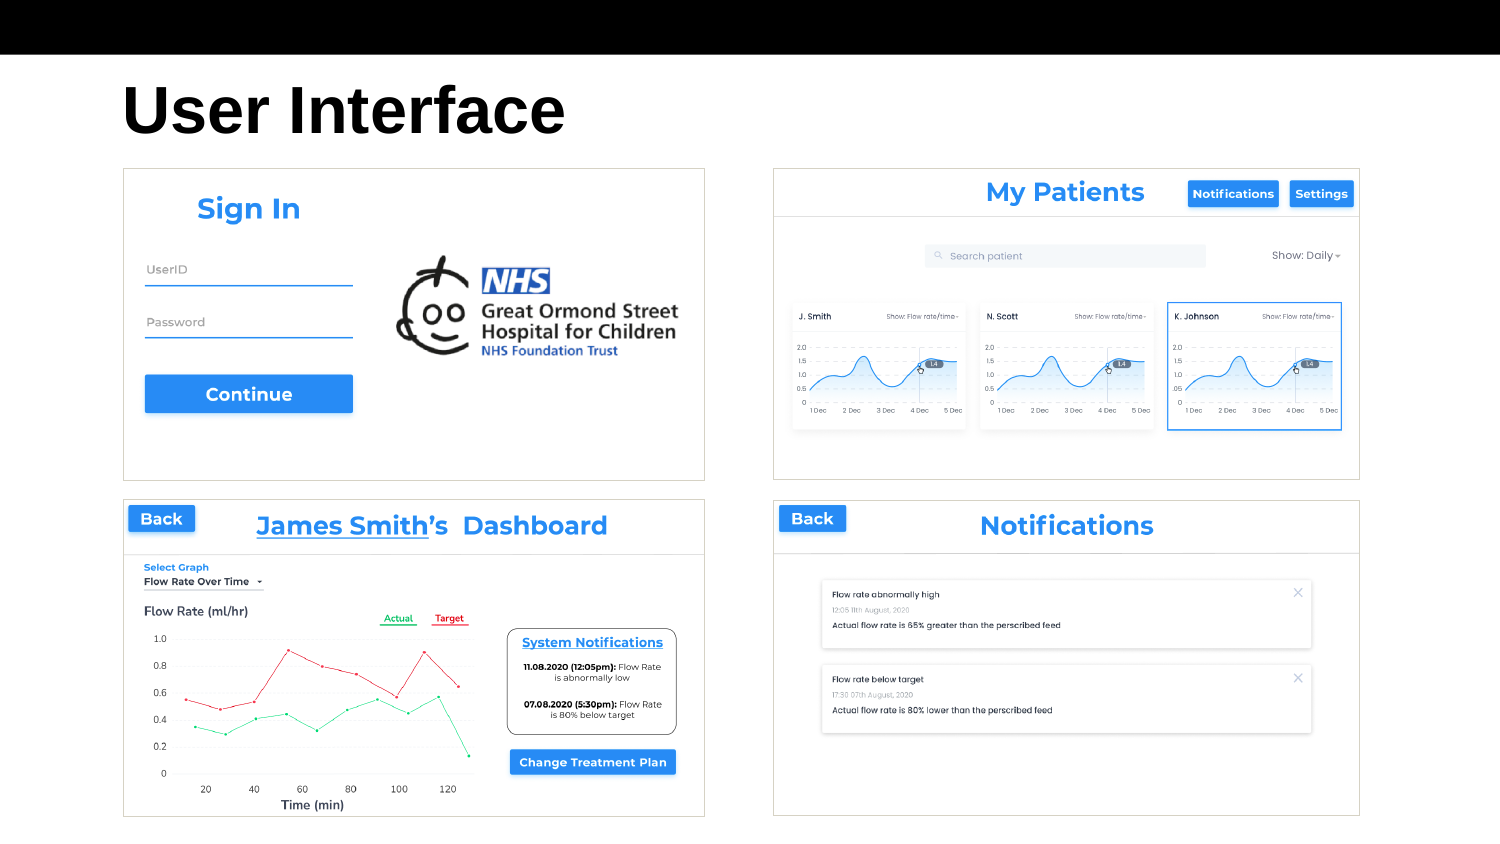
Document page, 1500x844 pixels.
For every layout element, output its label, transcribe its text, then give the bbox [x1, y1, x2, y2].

picture [773, 499, 1360, 816]
picture [123, 499, 705, 817]
title User Interface [107, 68, 1402, 180]
picture [123, 168, 705, 480]
picture [773, 168, 1360, 480]
